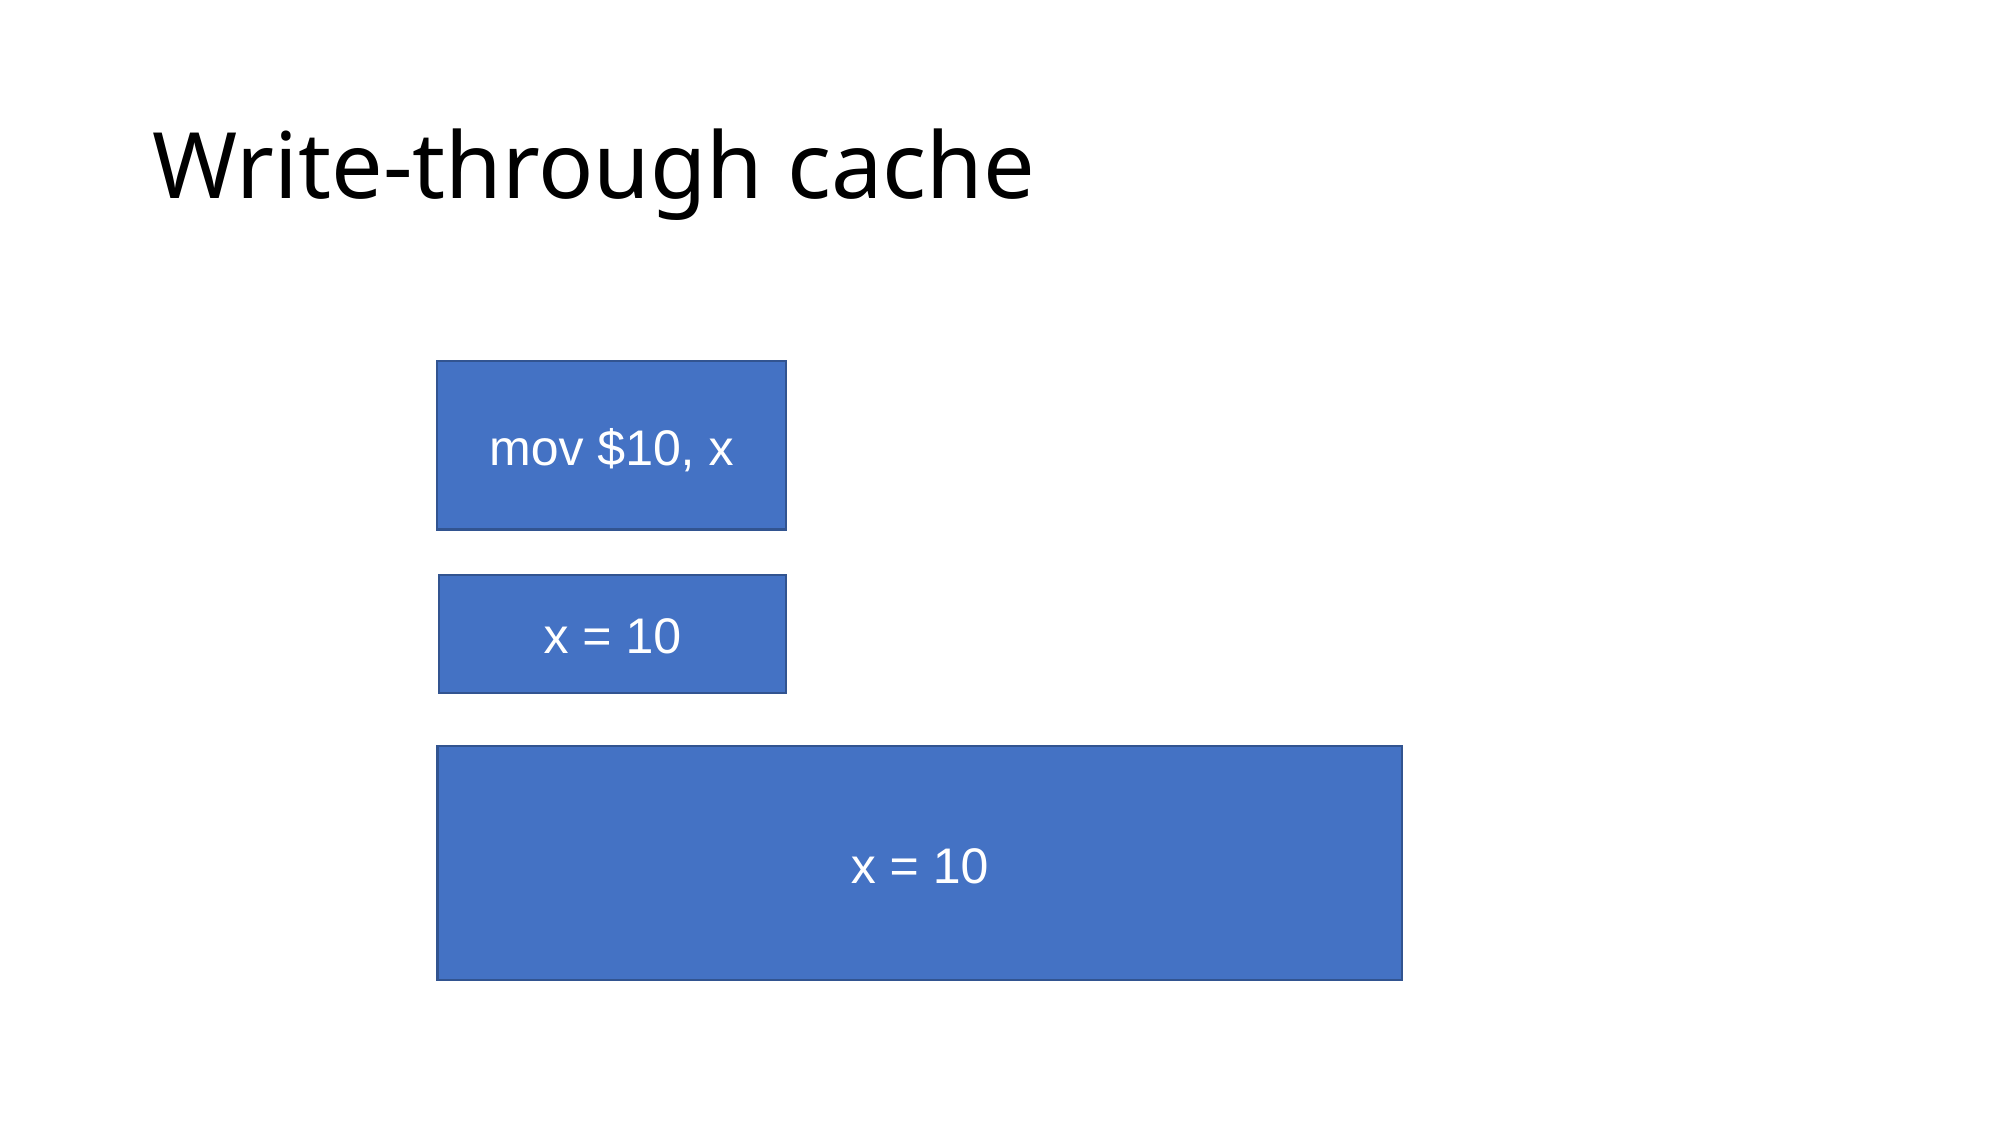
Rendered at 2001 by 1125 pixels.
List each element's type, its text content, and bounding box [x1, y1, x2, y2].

title Write-through cache [137, 59, 1863, 278]
text_box x = 10 [436, 745, 1403, 981]
text_box x = 10 [438, 574, 787, 694]
text_box mov $10, x [436, 360, 787, 531]
